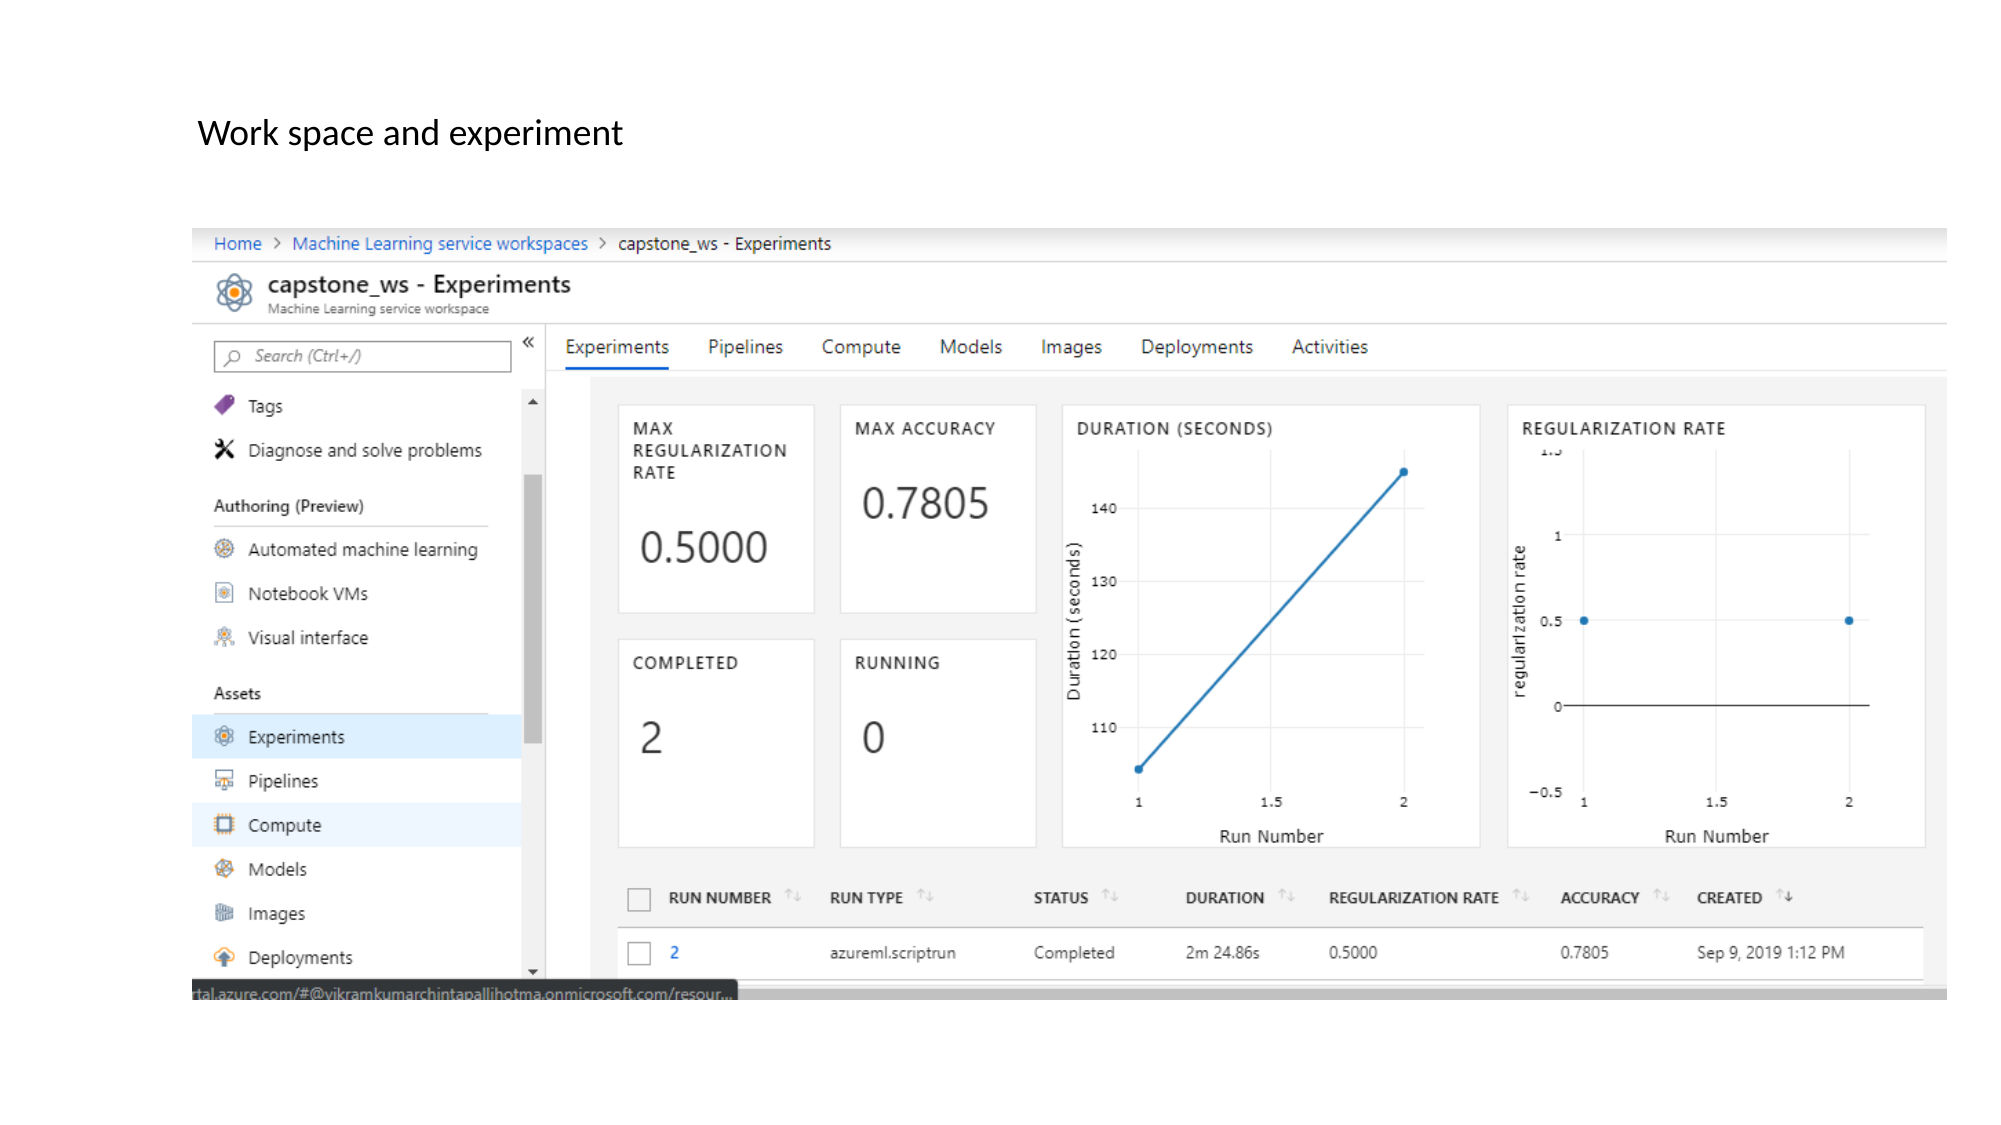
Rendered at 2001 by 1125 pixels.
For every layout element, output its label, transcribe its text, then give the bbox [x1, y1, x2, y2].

text_box Work space and experiment [183, 100, 639, 161]
picture [192, 228, 1947, 1000]
